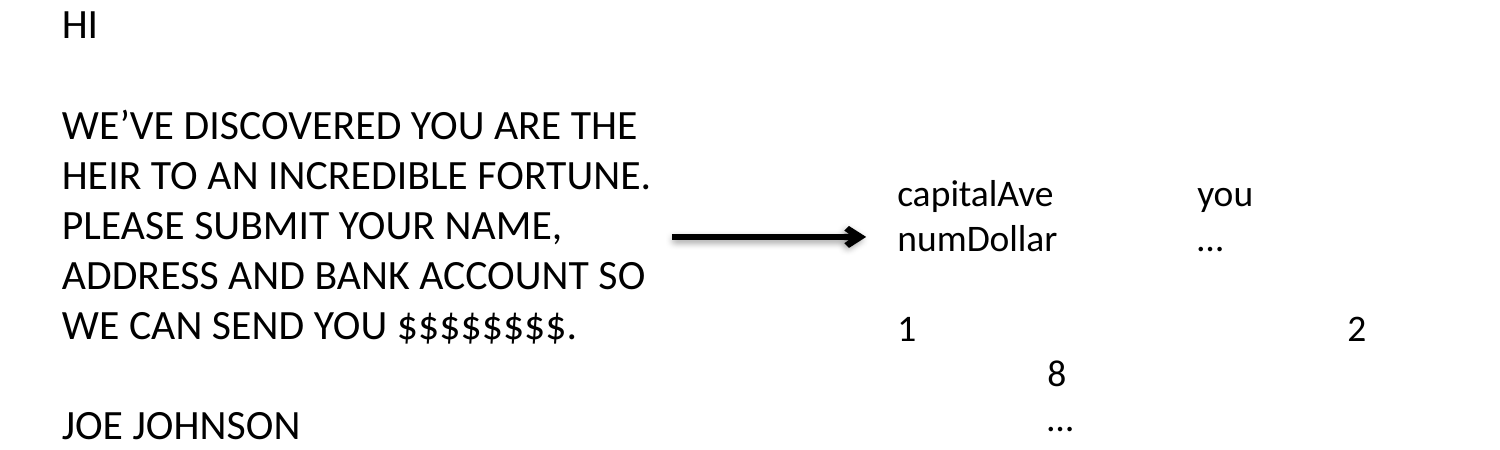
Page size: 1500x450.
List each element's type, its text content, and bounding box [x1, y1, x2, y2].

text_box capitalAve you numDollar … 1 2 8 … [882, 161, 1500, 446]
text_box HI WE’VE DISCOVERED YOU ARE THE HEIR TO AN INCREDIBLE FORTUNE. PLEASE SUBMIT YOUR NAME, ADDRESS AND BANK ACCOUNT SO WE CAN SEND YOU $$$$$$$$. JOE JOHNSON [46, 0, 714, 450]
